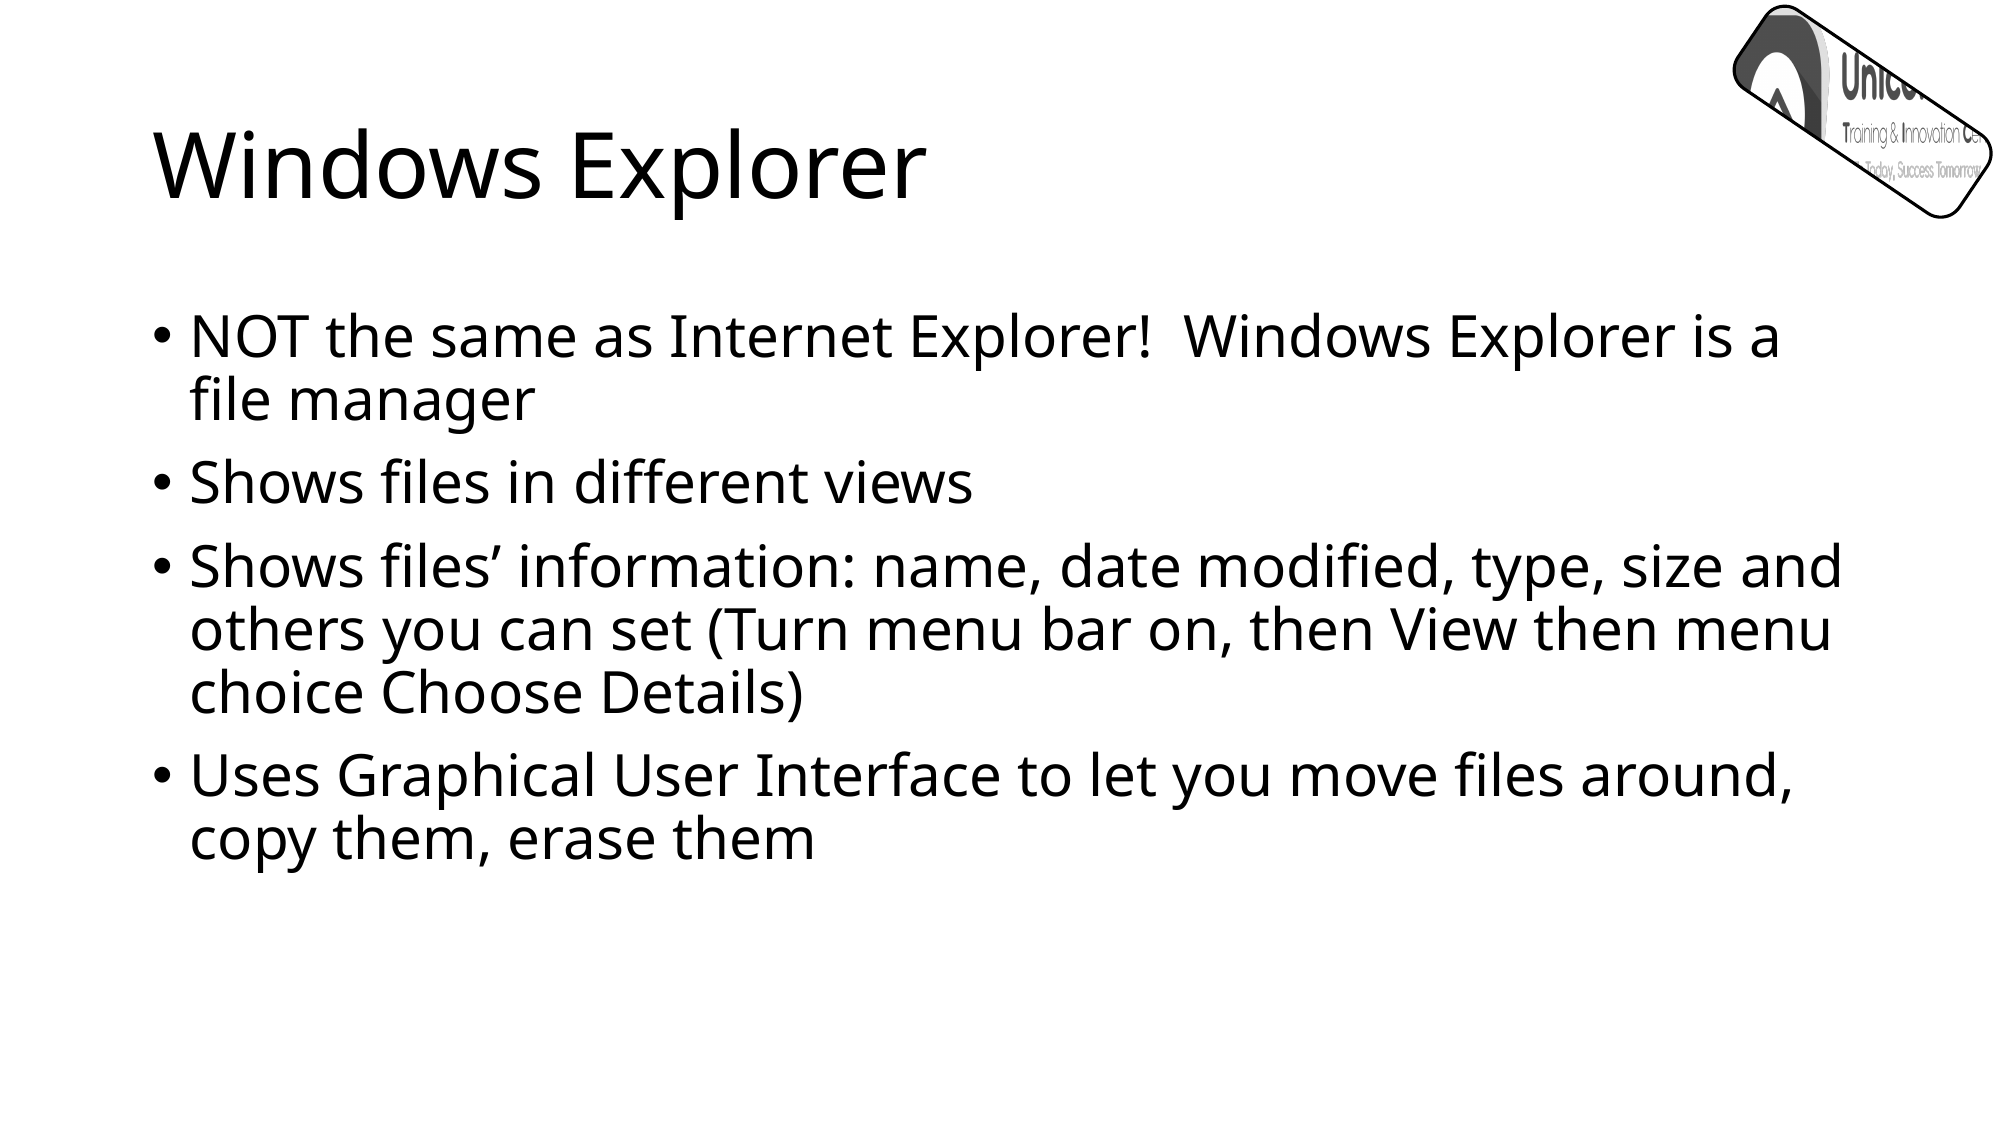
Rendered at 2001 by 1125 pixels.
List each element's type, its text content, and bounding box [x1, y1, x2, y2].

list NOT the same as Internet Explorer! Windows Explorer is a file manager Shows files in different views Shows files’ information: name, date modified, type, size and others you can set (Turn menu bar on, then View then menu choice Choose Details) Uses Graphical User Interface to let you move files around, copy them, erase them [137, 299, 1863, 1014]
title Windows Explorer [137, 59, 1863, 278]
picture [1740, 8, 1989, 215]
